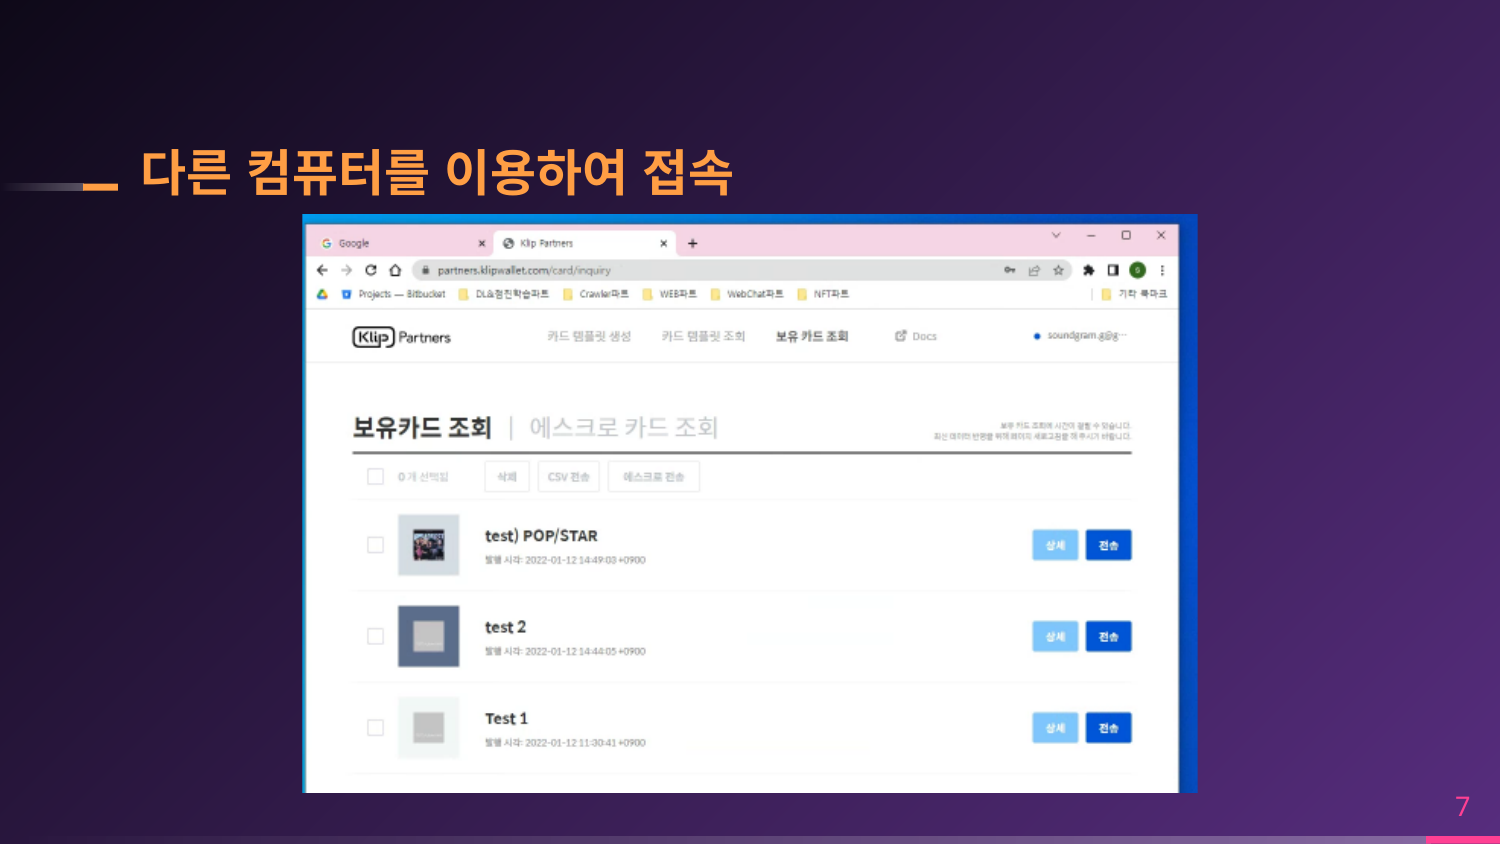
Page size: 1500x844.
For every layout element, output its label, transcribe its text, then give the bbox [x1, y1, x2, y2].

picture [302, 214, 1198, 793]
slide_number ‹#› [1426, 779, 1500, 837]
title 다른 컴퓨터를 이용하여 접속 [140, 137, 1011, 203]
